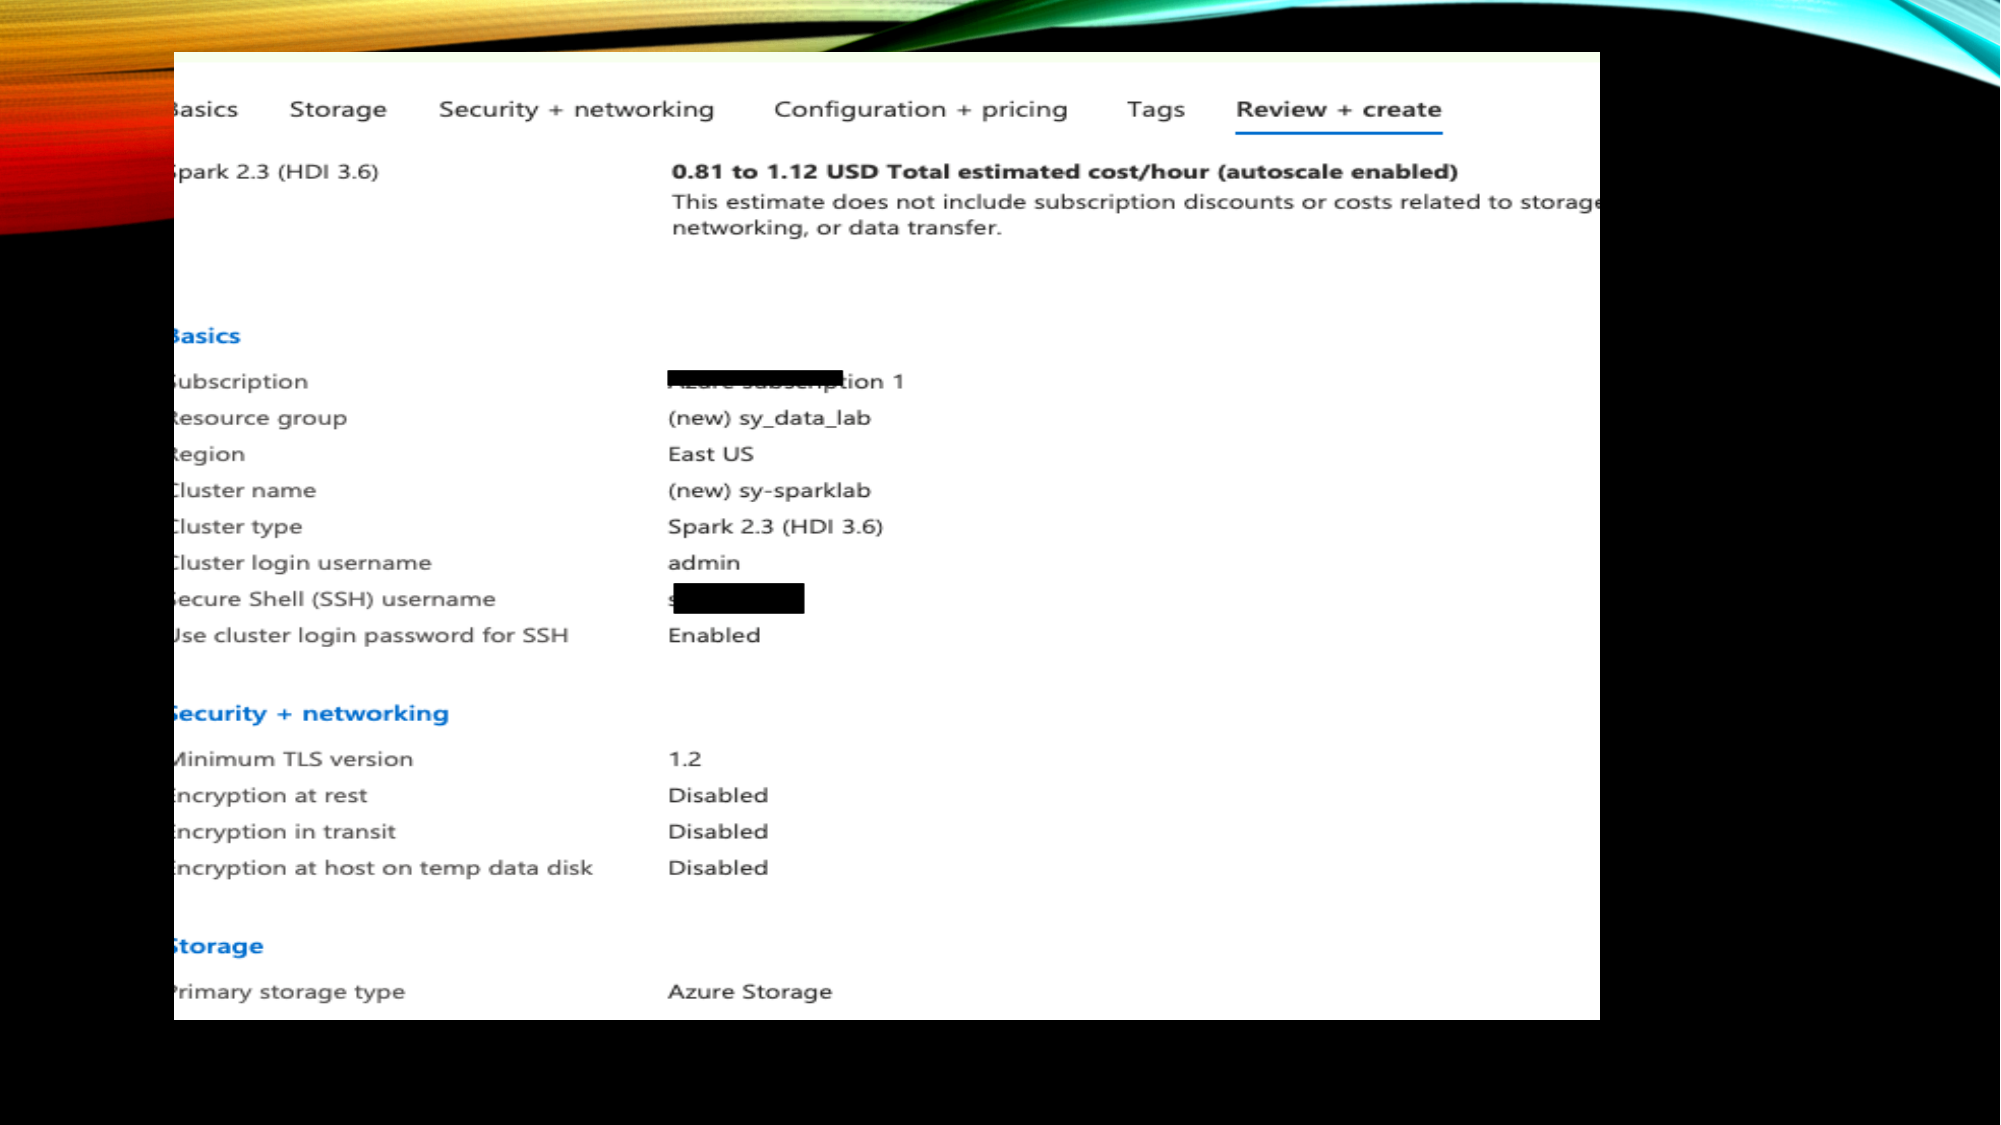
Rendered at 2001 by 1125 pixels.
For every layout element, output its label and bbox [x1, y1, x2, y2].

list [174, 52, 1600, 1021]
picture [0, 0, 2000, 237]
